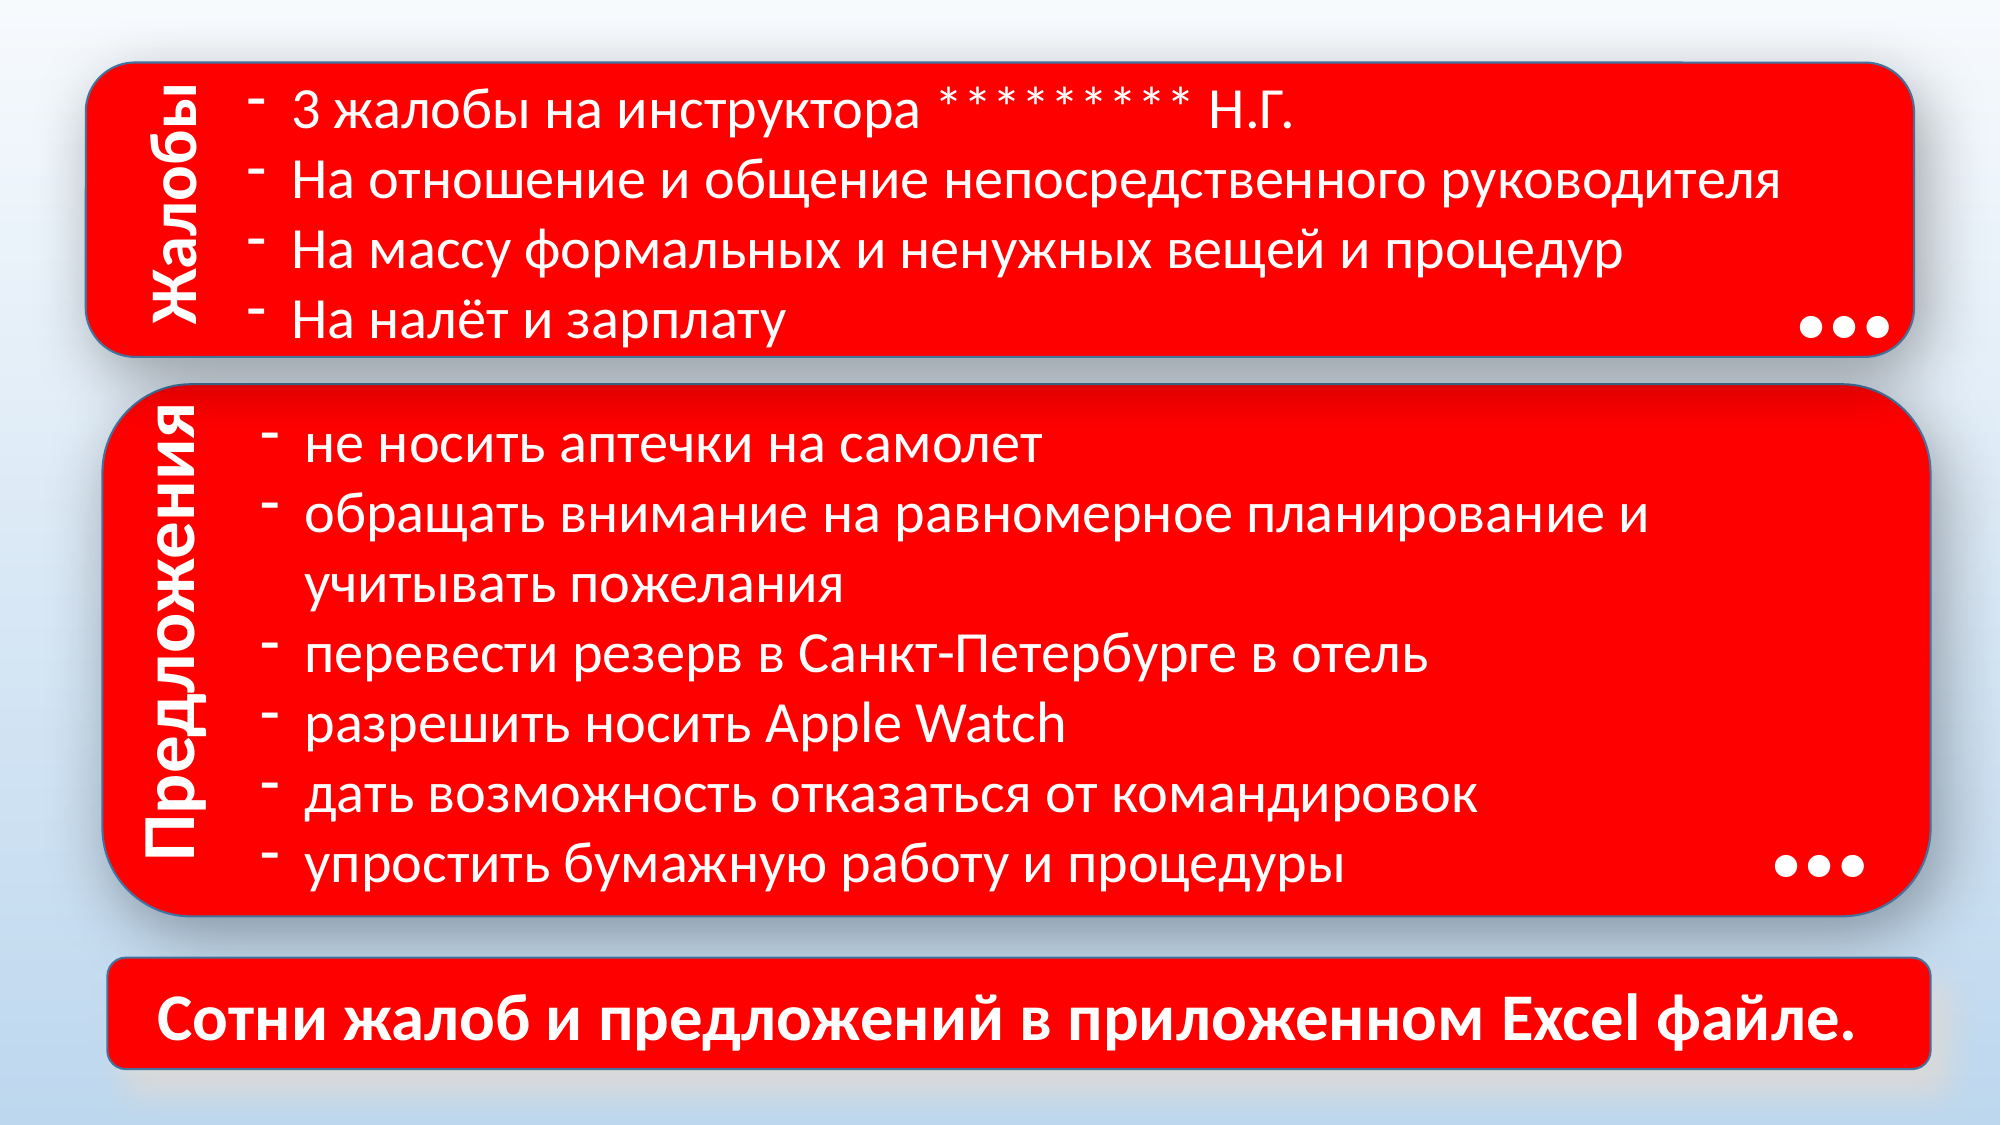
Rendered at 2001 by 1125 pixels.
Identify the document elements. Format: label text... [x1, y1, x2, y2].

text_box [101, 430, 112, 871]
text_box 3 жалобы на инструктора ********* Н.Г. На отношение и общение непосредственного руководителя На массу формальных и ненужных вещей и процедур На налёт и зарплату [84, 61, 1916, 358]
text_box … [1776, 180, 1914, 376]
text_box Сотни жалоб и предложений в приложенном Excel файле. [106, 956, 1932, 1071]
text_box Жалобы [122, 80, 234, 340]
text_box Предложения [112, 398, 234, 876]
text_box … [1751, 719, 1888, 915]
text_box не носить аптечки на самолет обращать внимание на равномерное планирование и учитывать пожелания перевести резерв в Санкт-Петербурге в отель разрешить носить Apple Watch дать возможность отказаться от командировок упростить бумажную работу и процедуры [115, 408, 1932, 918]
